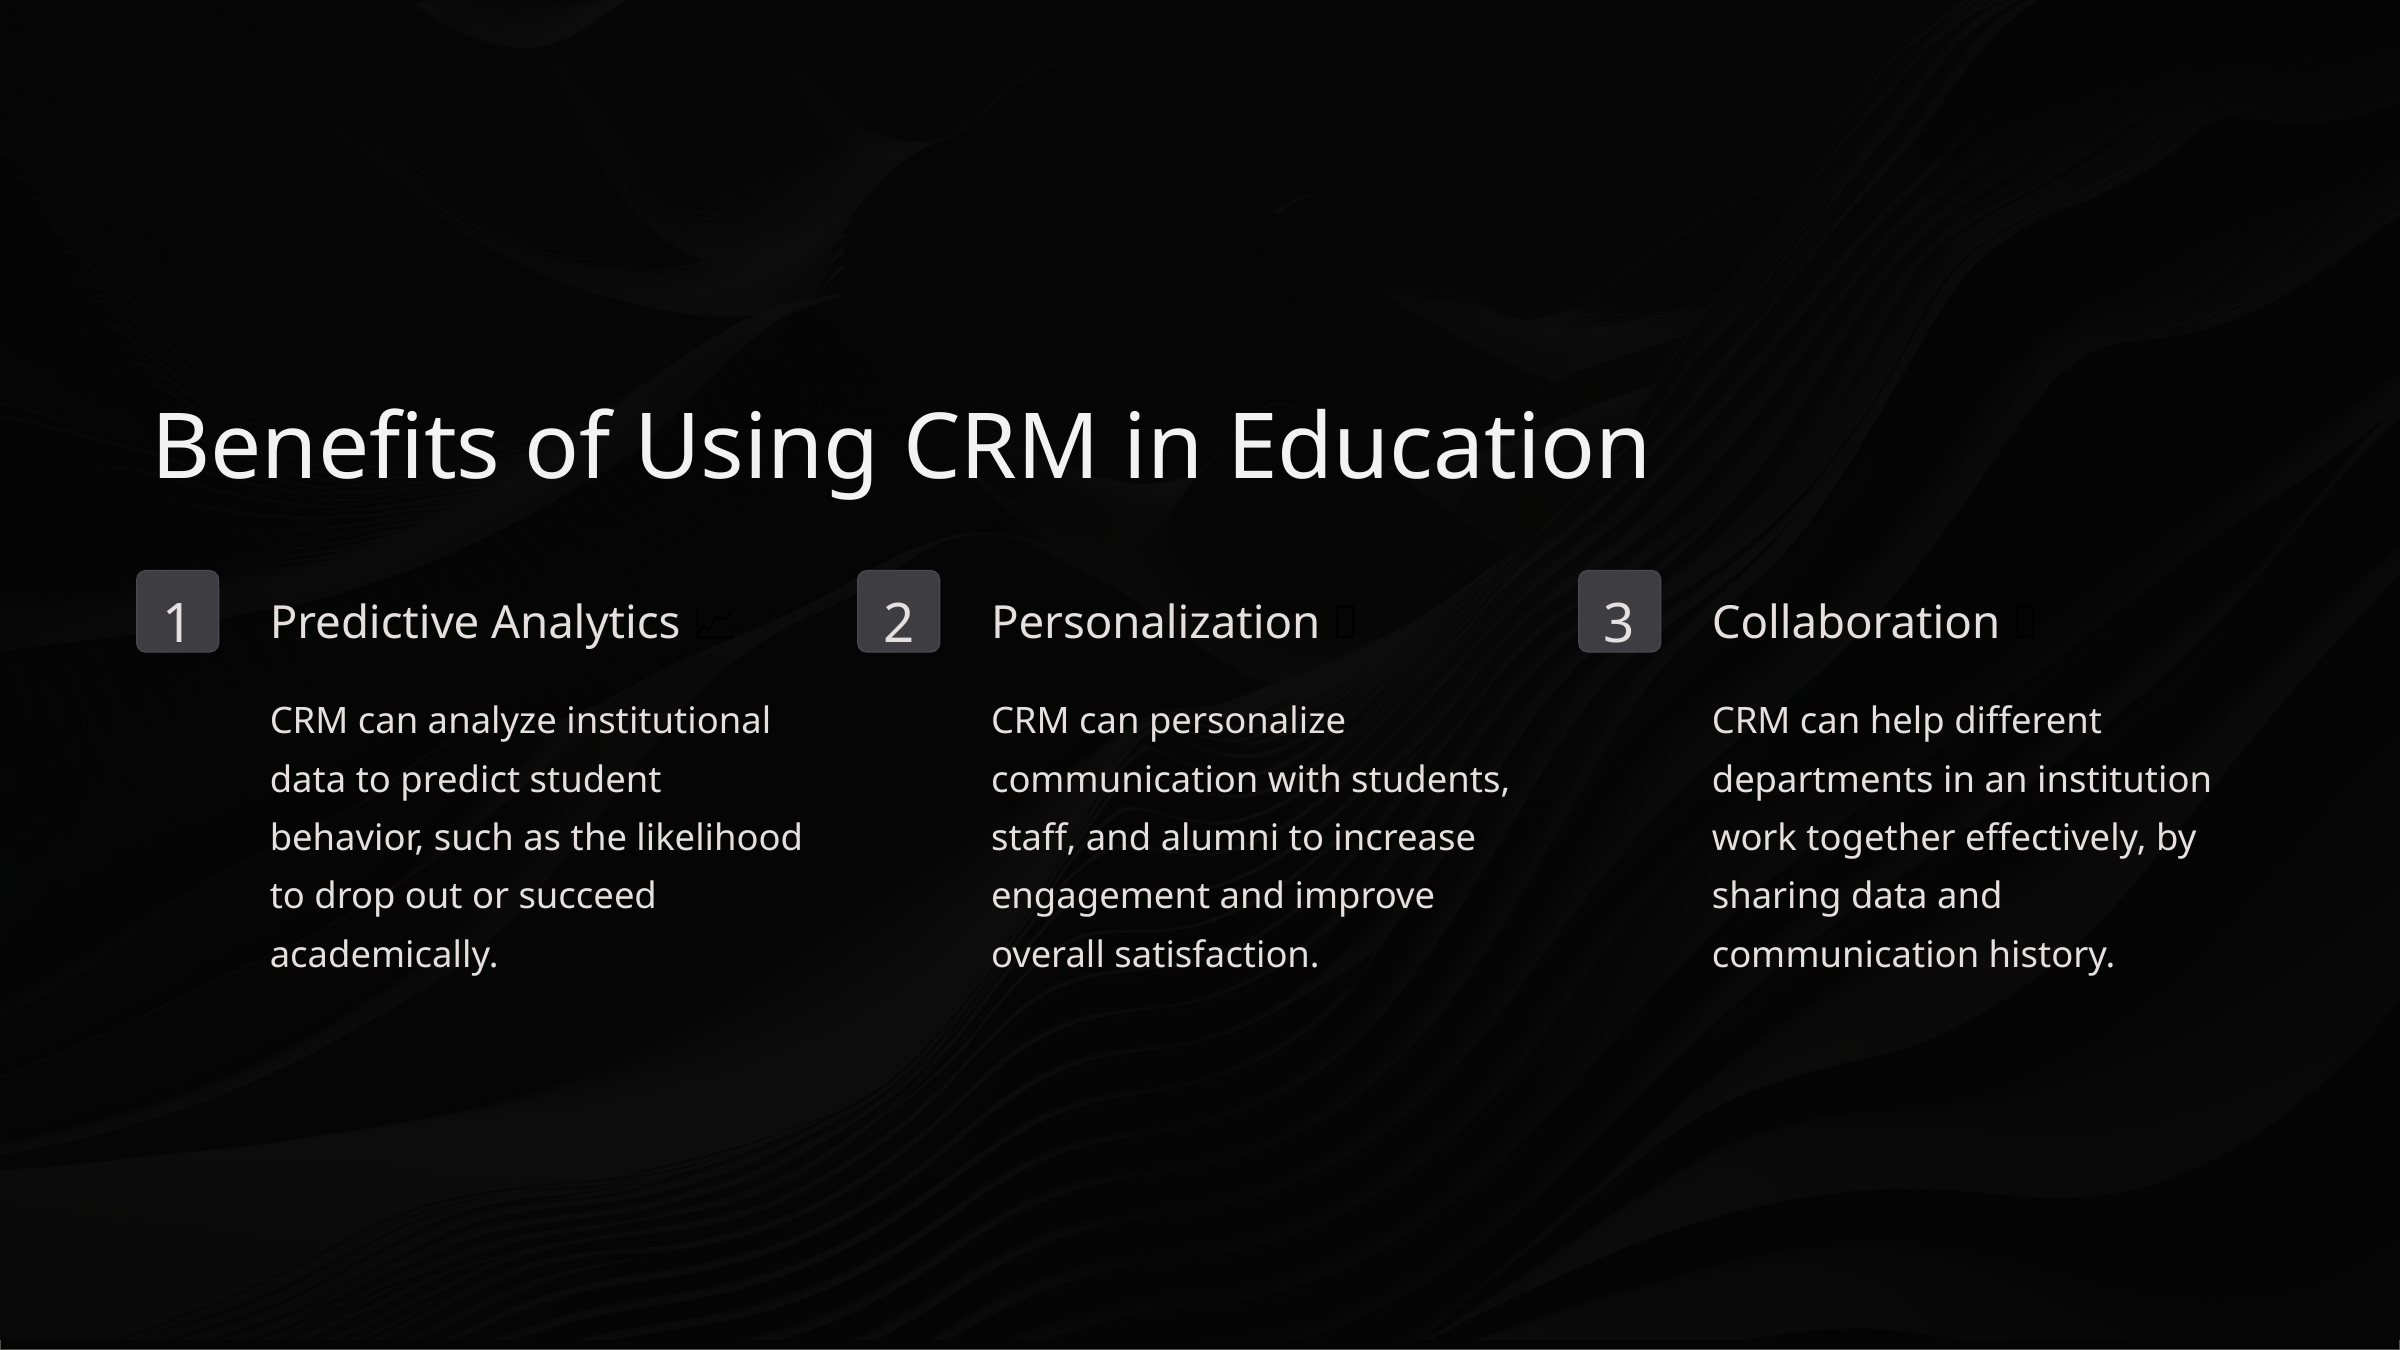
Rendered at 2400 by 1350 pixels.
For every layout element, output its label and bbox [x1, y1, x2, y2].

picture [0, 0, 2400, 1340]
text_box [0, 1340, 2400, 1350]
